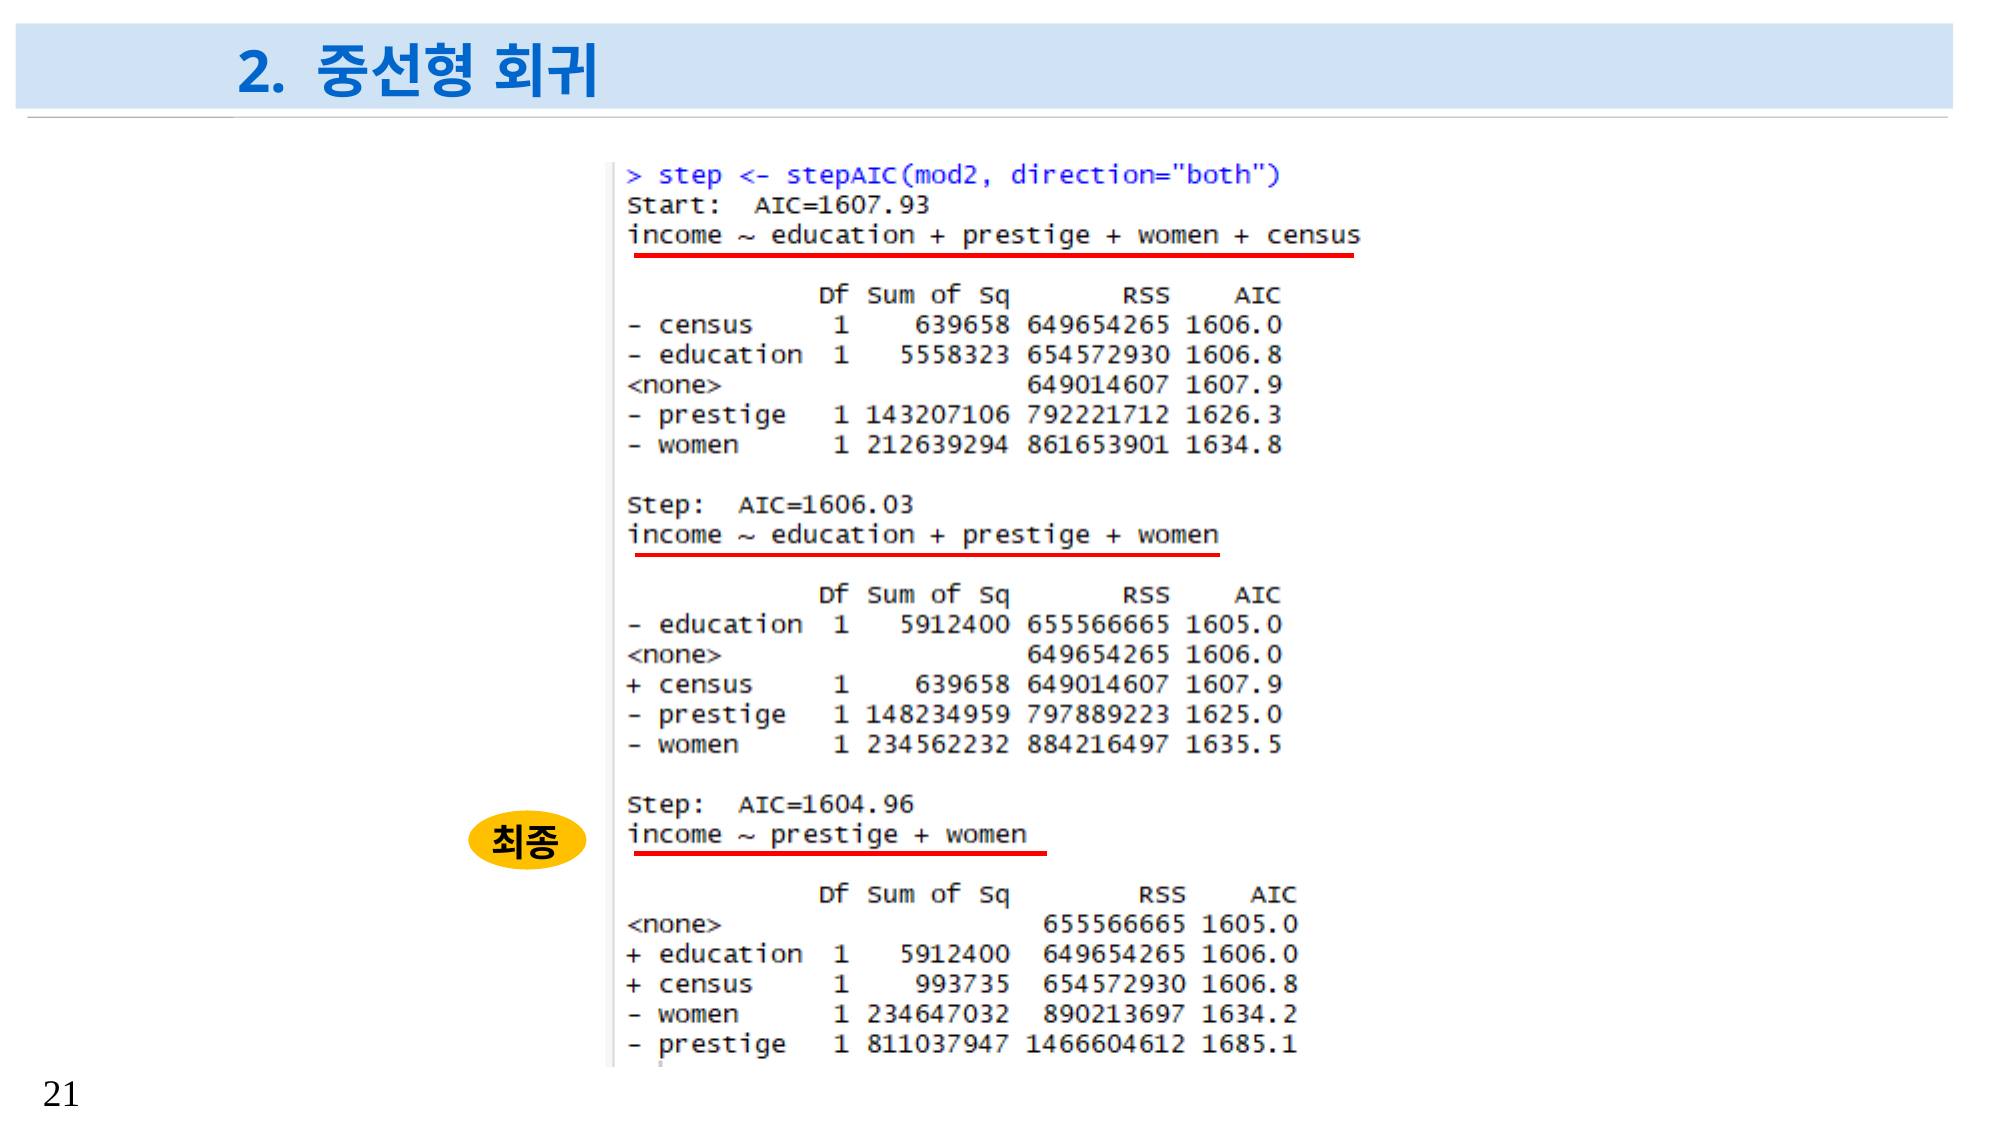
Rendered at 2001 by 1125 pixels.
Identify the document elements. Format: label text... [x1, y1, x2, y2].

text_box 최종 [476, 811, 576, 872]
title 2. 중선형 회귀 [222, 25, 1733, 114]
text_box [468, 825, 476, 855]
text_box [576, 823, 587, 857]
picture [605, 161, 1383, 1067]
